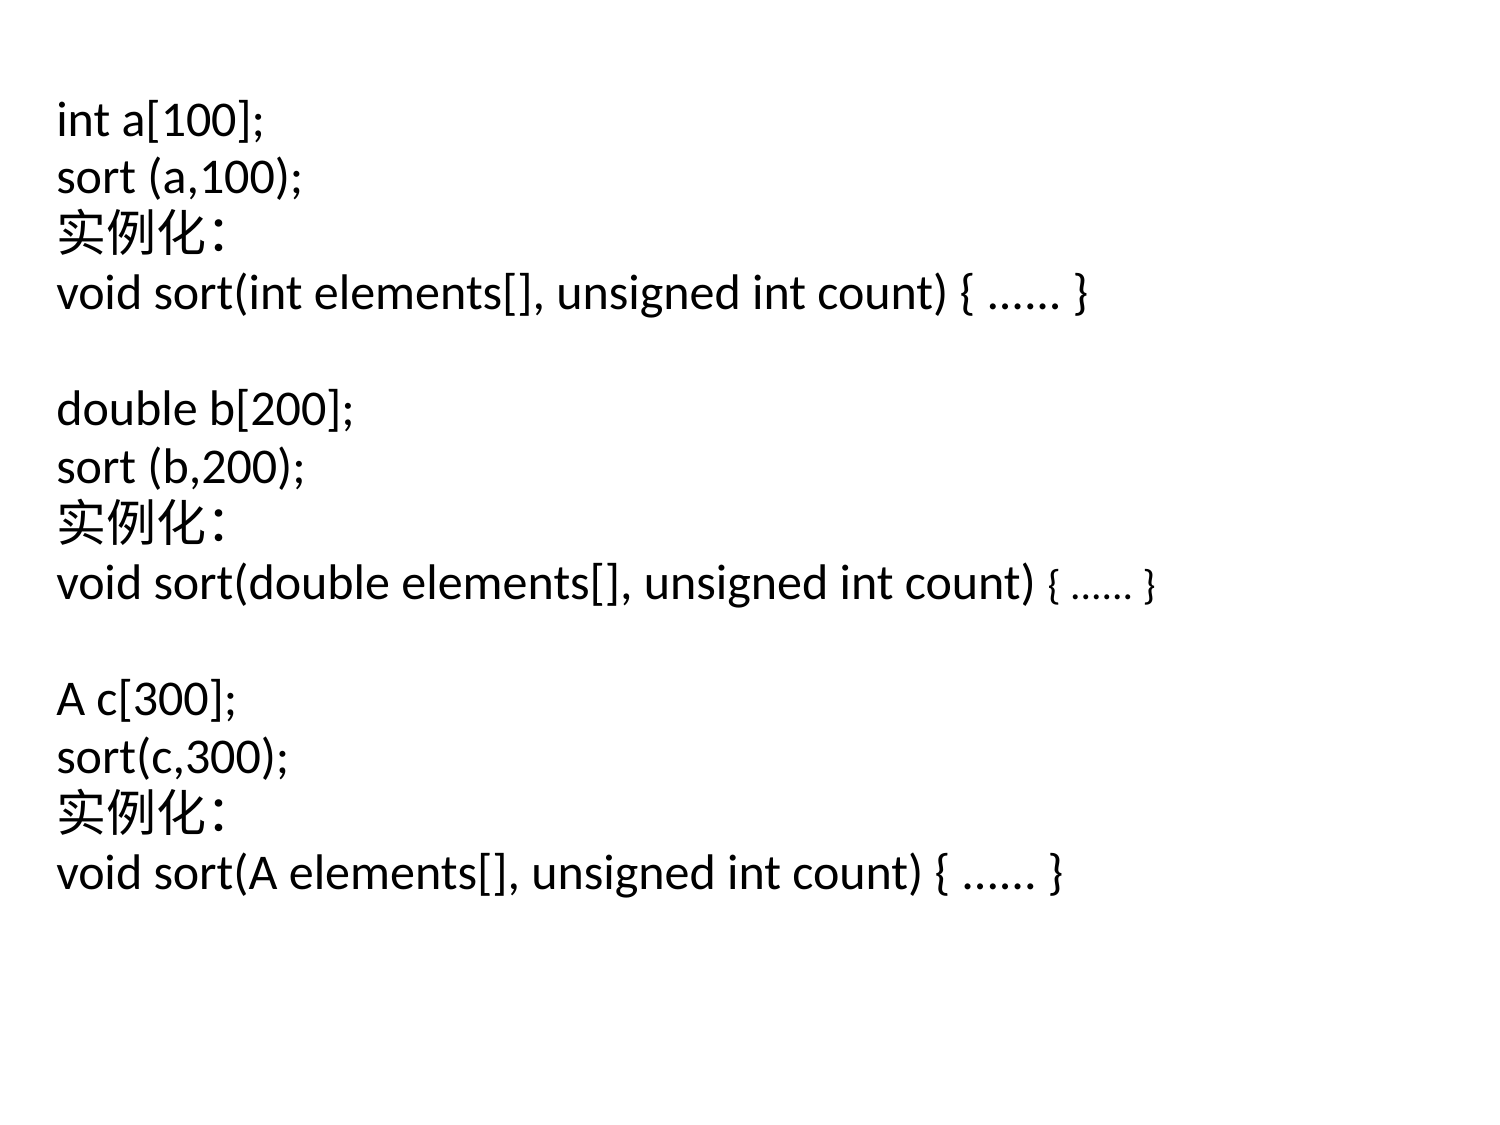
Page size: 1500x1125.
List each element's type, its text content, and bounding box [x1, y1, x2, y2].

list int a[100]; sort (a,100); 实例化： void sort(int elements[], unsigned int count) { ...... } double b[200]; sort (b,200); 实例化： void sort(double elements[], unsigned int count) { ...... } A c[300]; sort(c,300); 实例化： void sort(A elements[], unsigned int count) { ...... } [41, 90, 1483, 1083]
